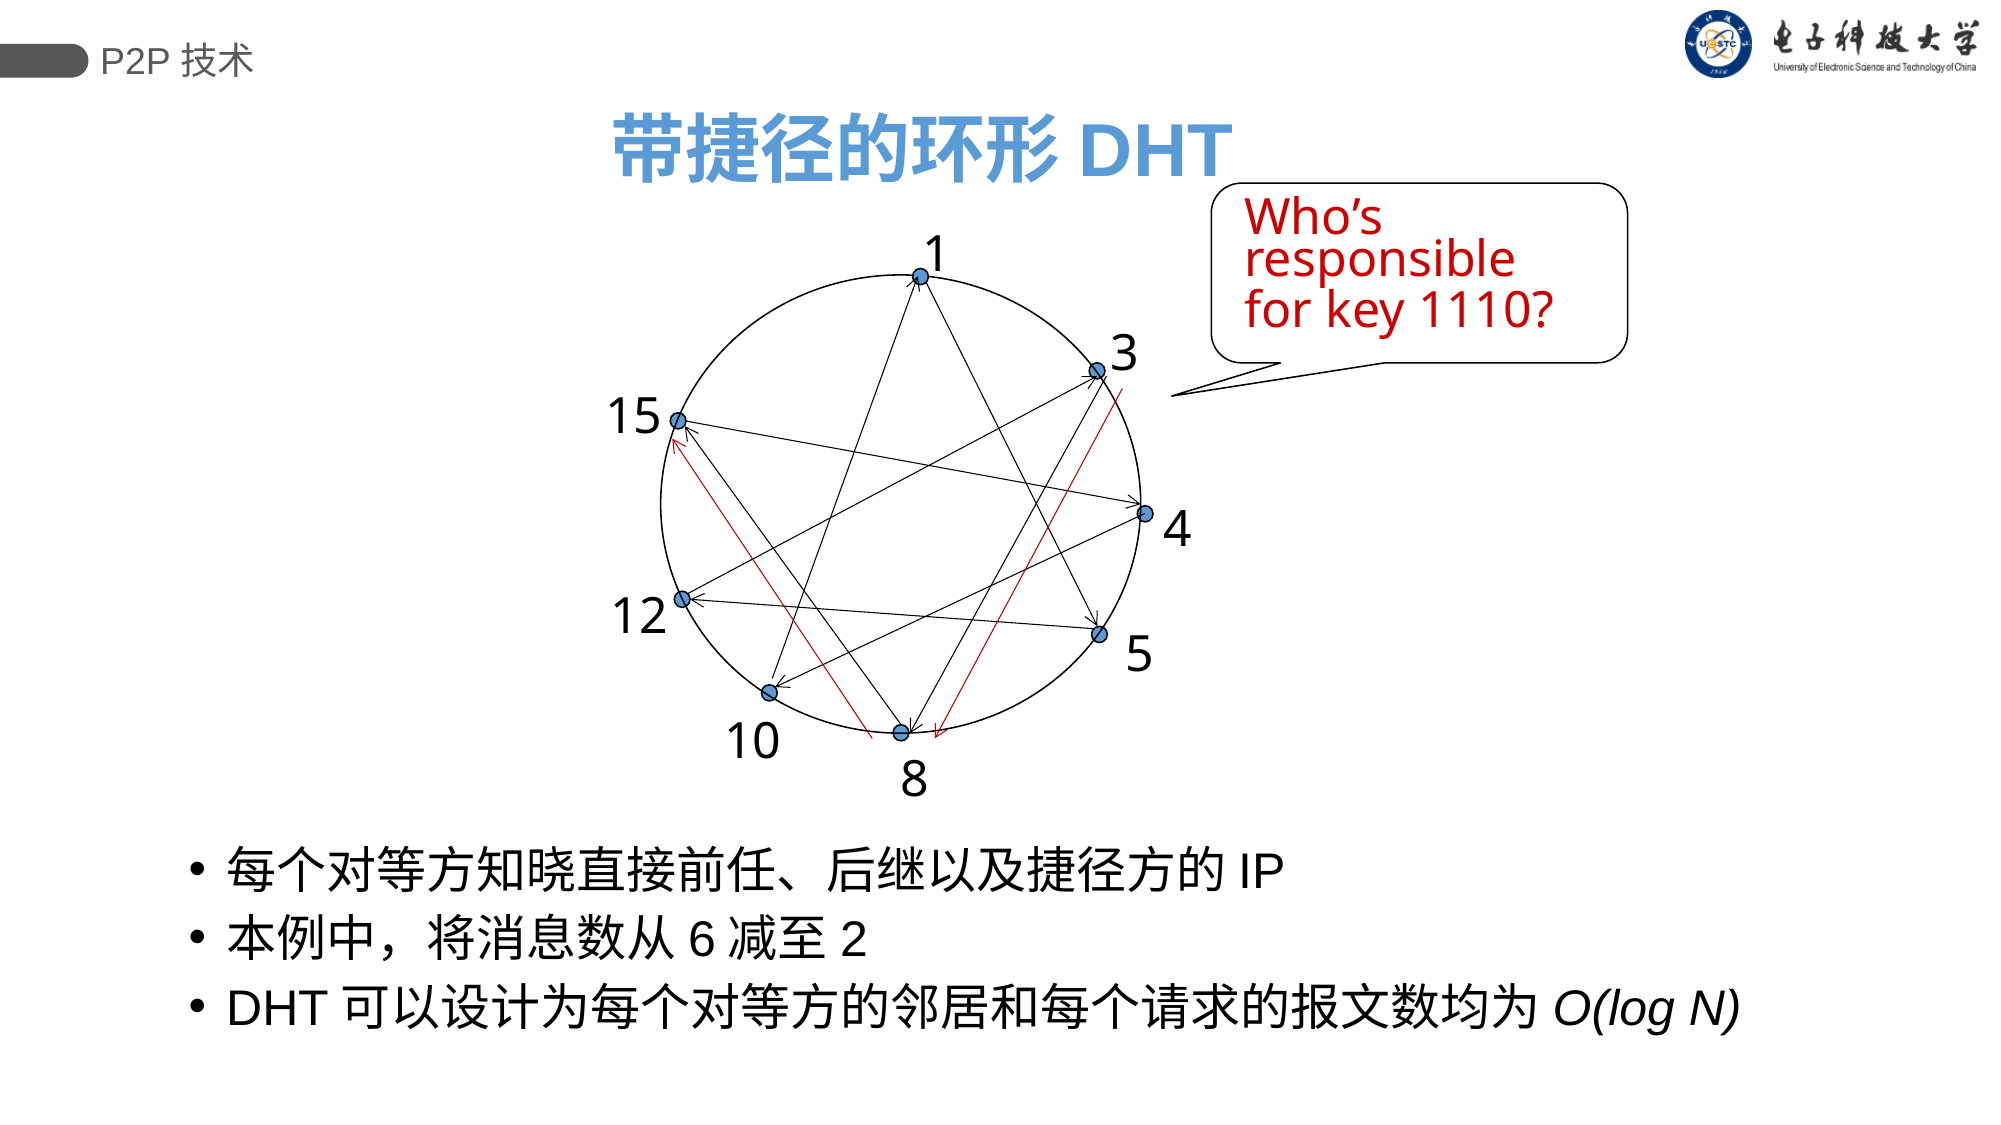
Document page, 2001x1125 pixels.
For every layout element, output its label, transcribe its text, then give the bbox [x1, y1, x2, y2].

list 每个对等方知晓直接前任、后继以及捷径方的IP 本例中，将消息数从6减至2 DHT可以设计为每个对等方的邻居和每个请求的报文数均为O(log N) [173, 842, 2000, 1118]
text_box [853, 469, 1204, 658]
picture [1685, 10, 1979, 78]
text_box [622, 488, 923, 689]
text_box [1211, 183, 1660, 363]
title 带捷径的环形DHT [596, 104, 1491, 292]
text_box P2P技术 [100, 28, 807, 91]
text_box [590, 213, 1209, 815]
